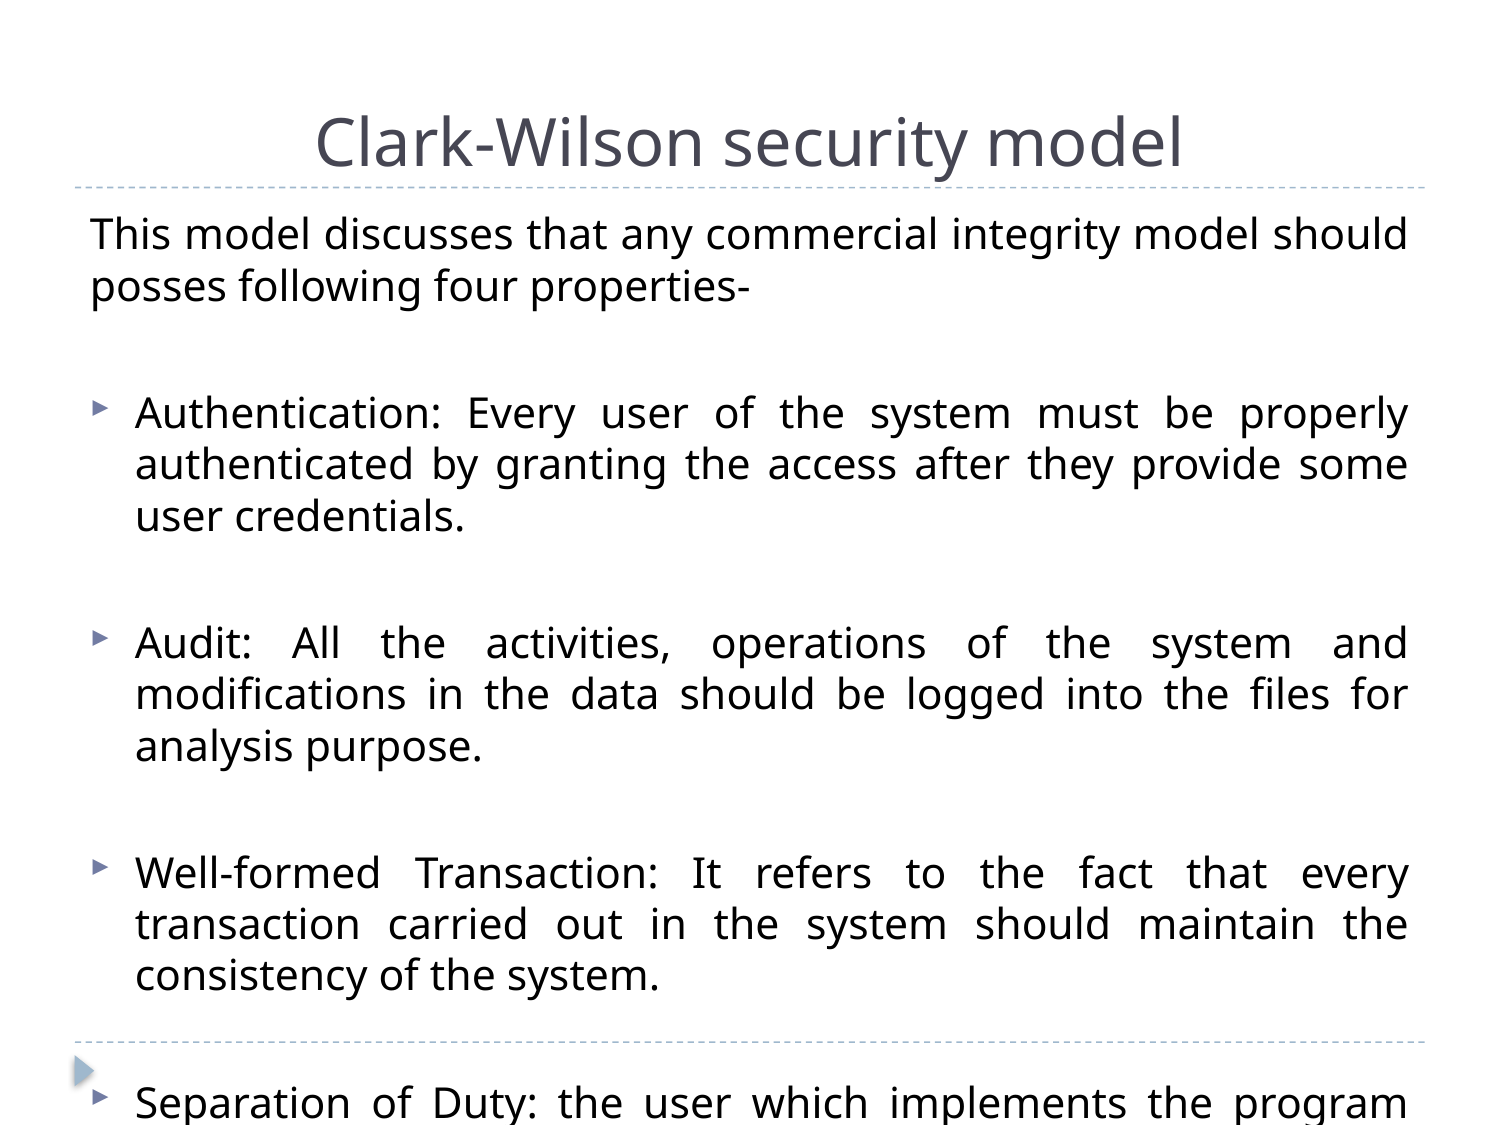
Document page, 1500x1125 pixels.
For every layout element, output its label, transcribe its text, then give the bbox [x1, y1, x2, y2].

list This model discusses that any commercial integrity model should posses following four properties- Authentication: Every user of the system must be properly authenticated by granting the access after they provide some user credentials. Audit: All the activities, operations of the system and modifications in the data should be logged into the files for analysis purpose. Well-formed Transaction: It refers to the fact that every transaction carried out in the system should maintain the consistency of the system. Separation of Duty: the user which implements the program that is associated with it and certifier of the transaction are different entities. [75, 200, 1425, 1010]
title Clark-Wilson security model [75, 24, 1425, 188]
